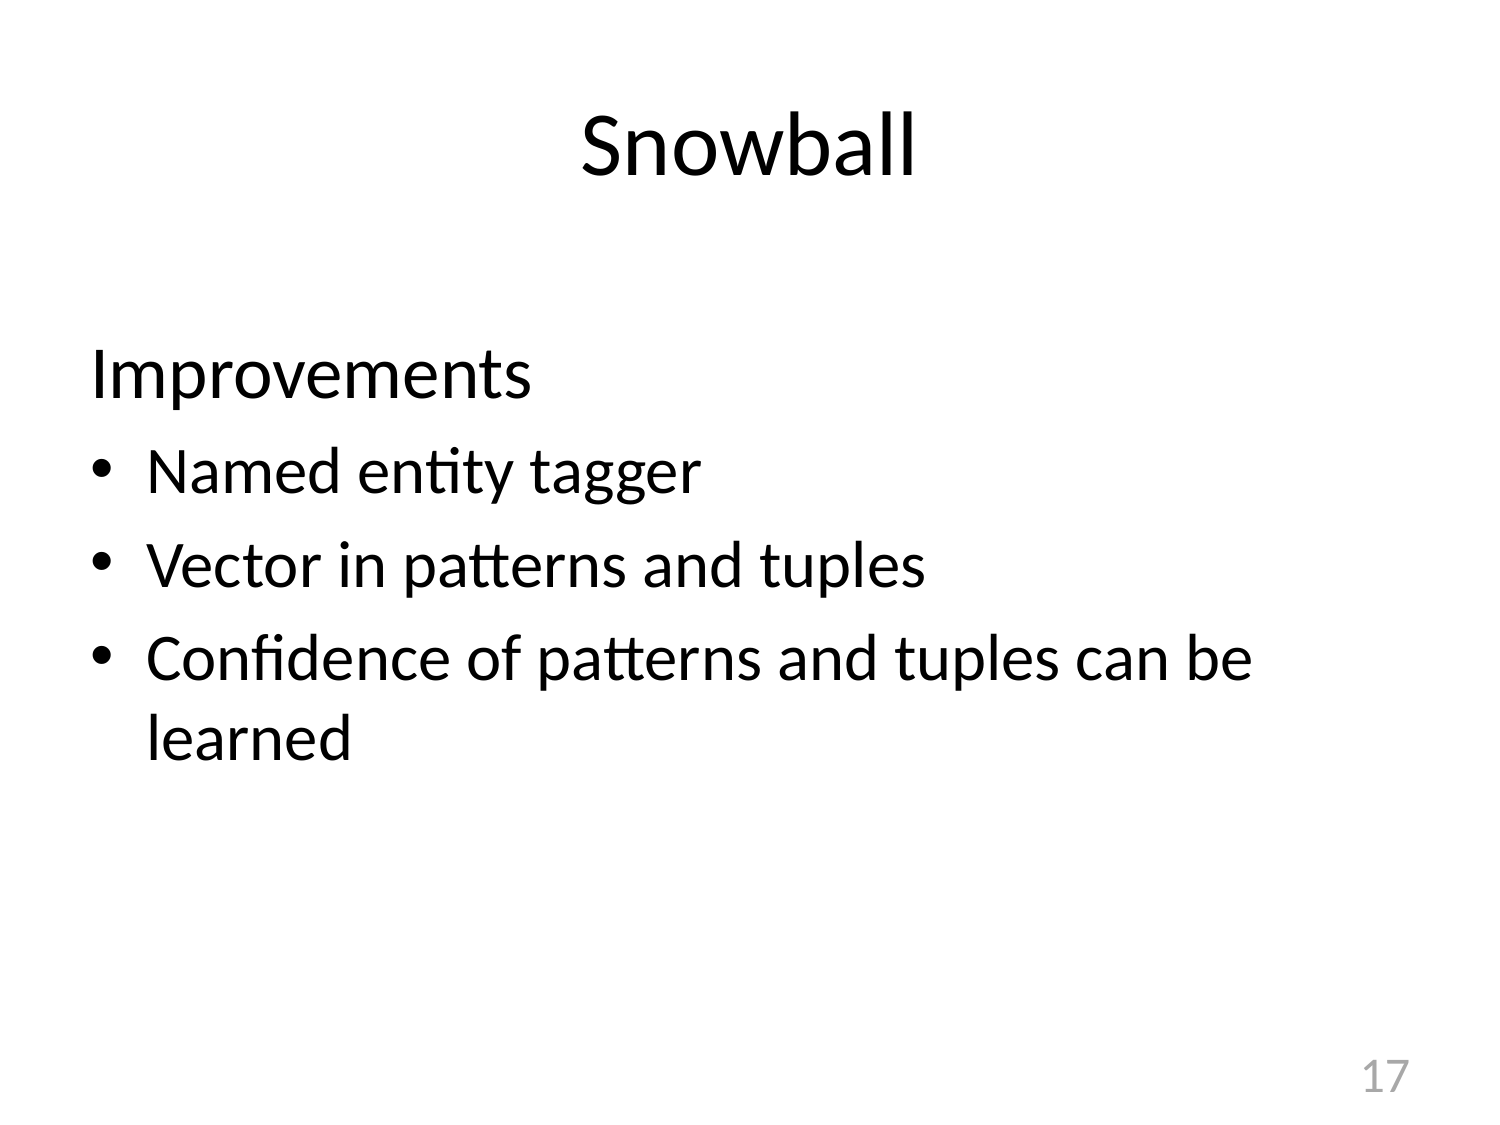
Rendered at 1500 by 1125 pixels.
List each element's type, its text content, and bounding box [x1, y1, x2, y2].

title Snowball [75, 45, 1425, 233]
list Improvements Named entity tagger Vector in patterns and tuples Confidence of patterns and tuples can be learned [75, 316, 1395, 1005]
slide_number 17 [1074, 1042, 1425, 1103]
